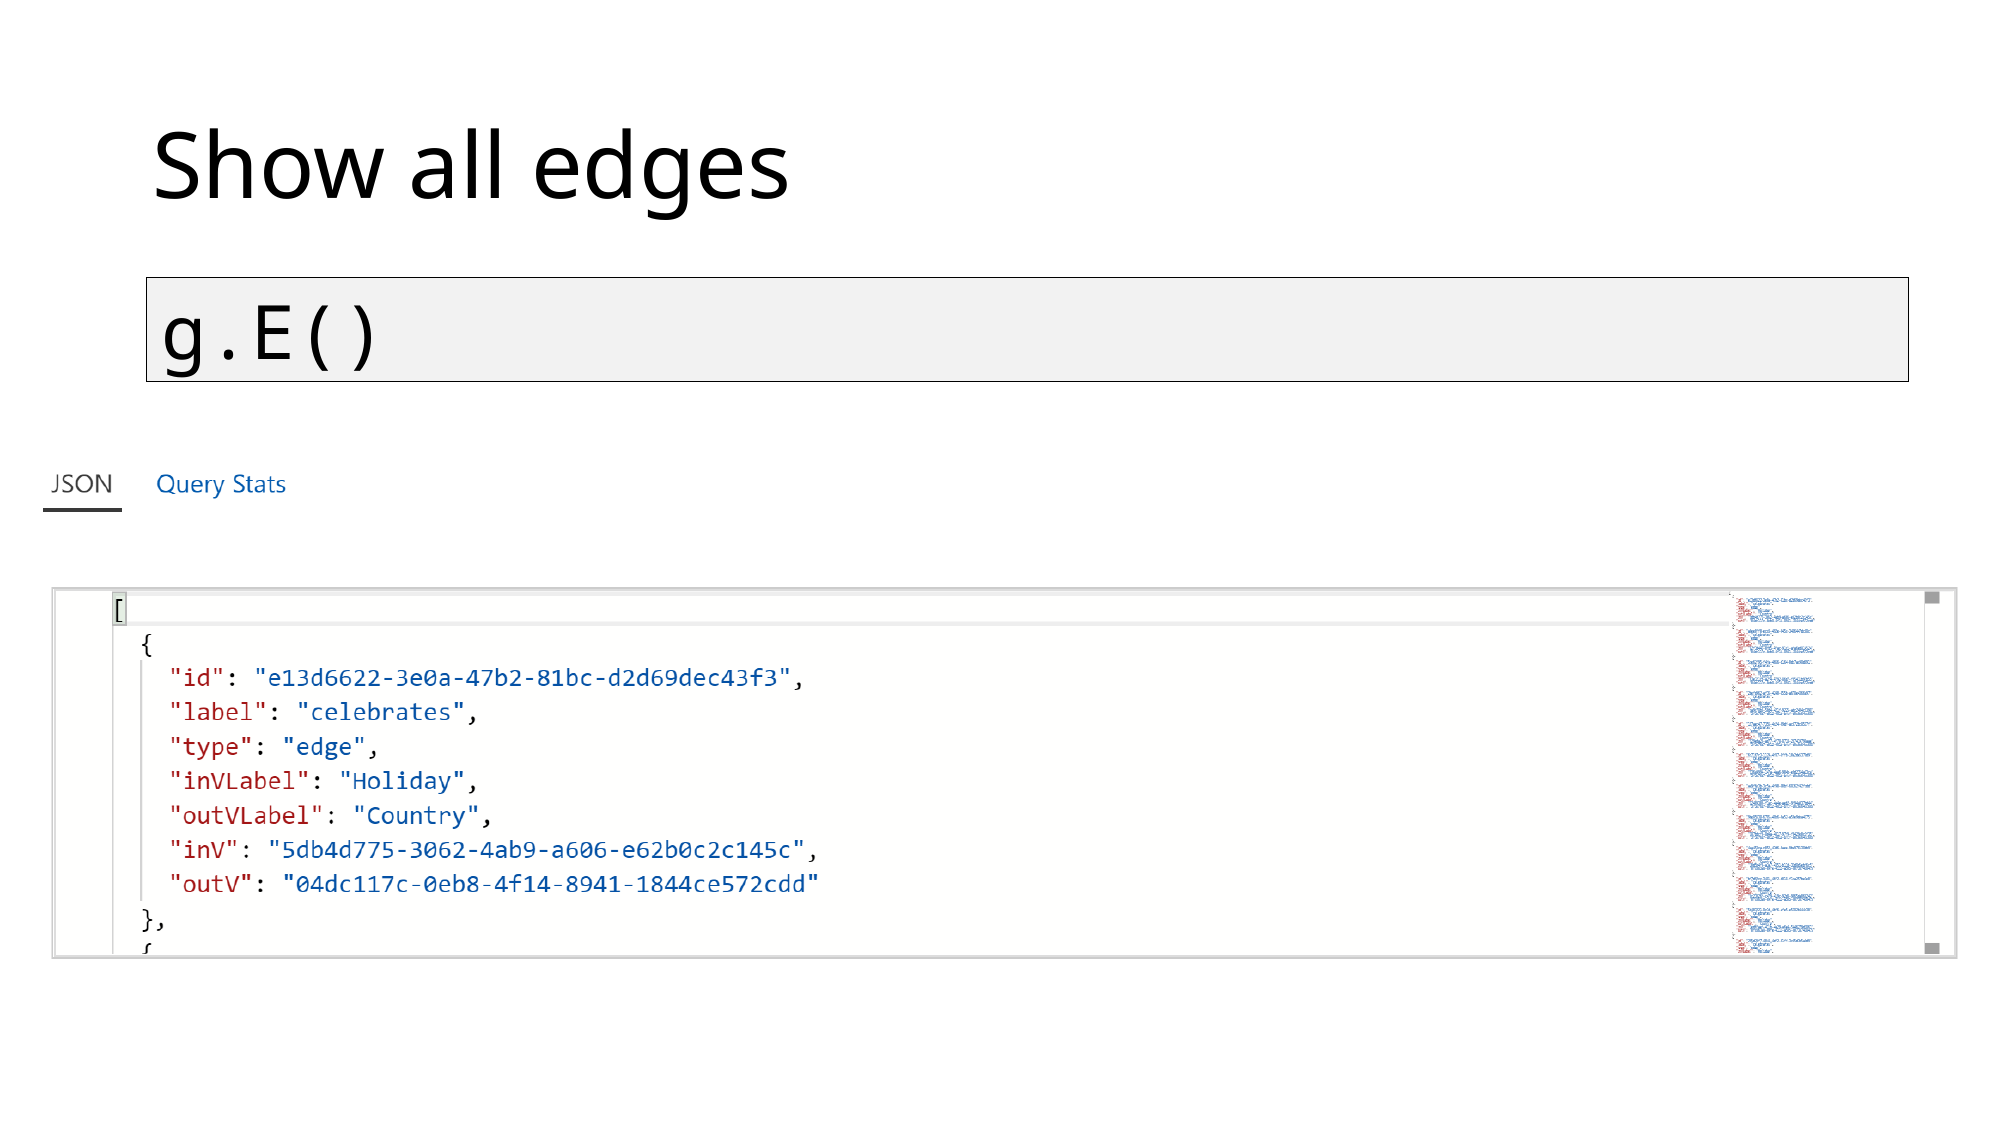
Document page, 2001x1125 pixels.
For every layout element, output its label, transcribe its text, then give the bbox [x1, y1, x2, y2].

title Show all edges [137, 59, 1863, 278]
text_box g.E() [146, 277, 1909, 382]
picture [27, 456, 1976, 985]
